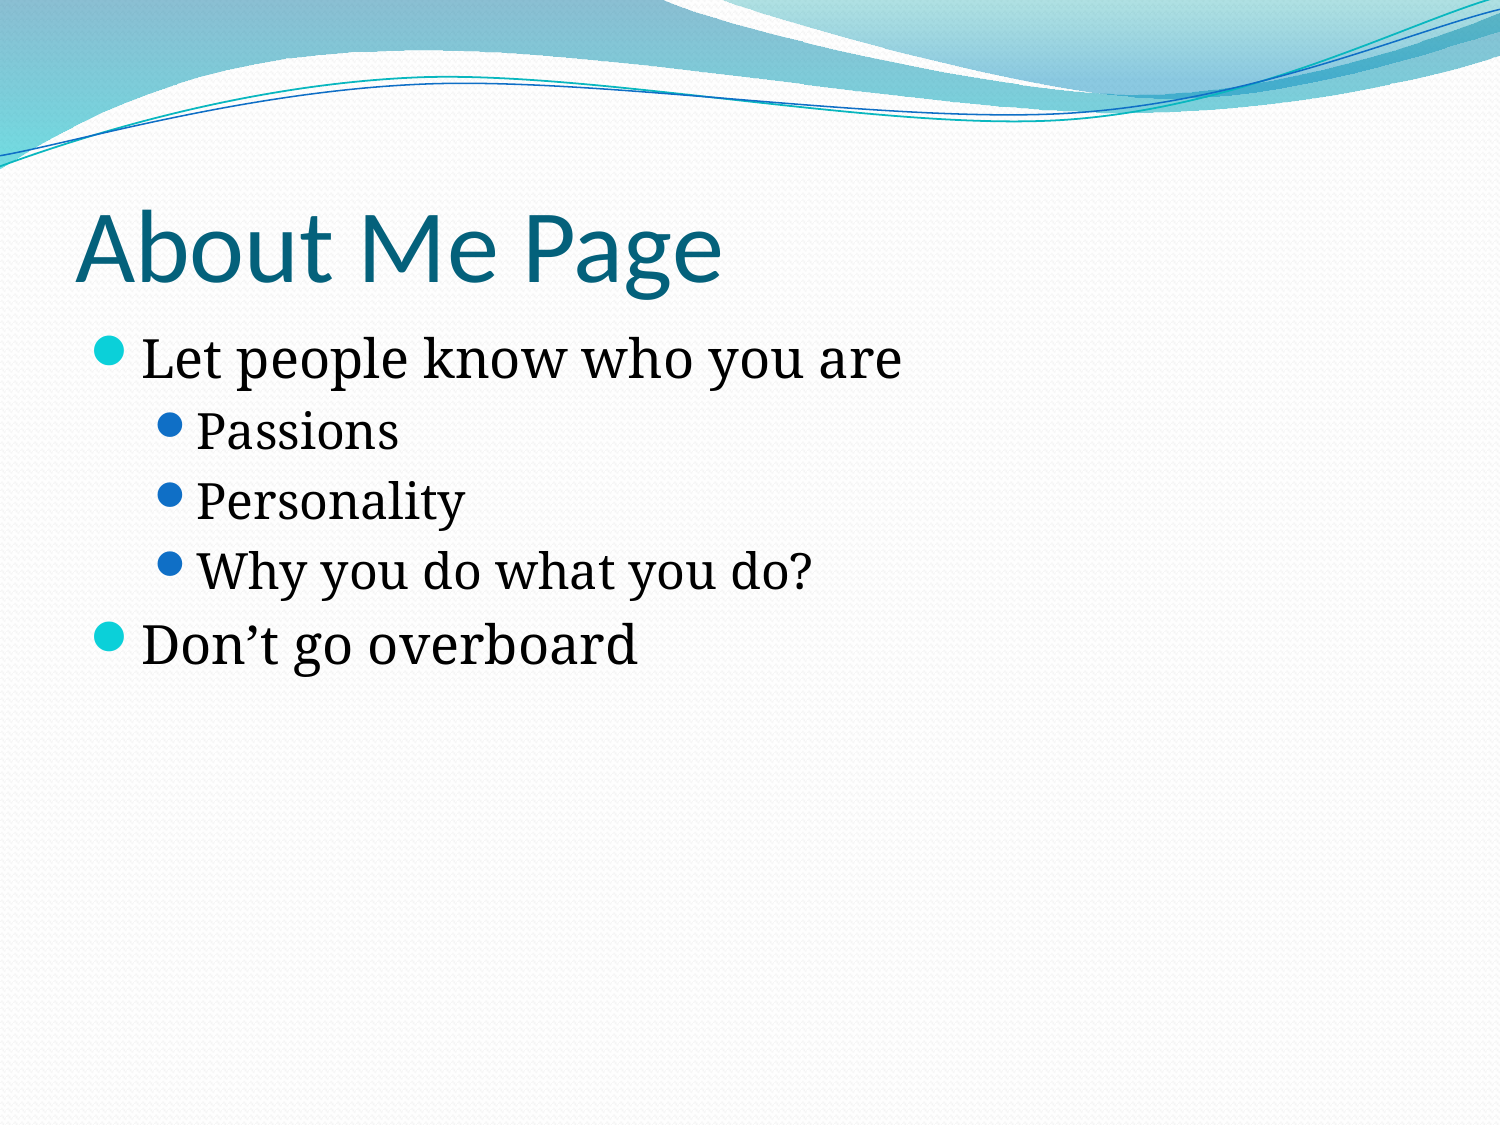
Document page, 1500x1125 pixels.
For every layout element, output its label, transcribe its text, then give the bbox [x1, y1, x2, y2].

title About Me Page [75, 115, 1425, 303]
list Let people know who you are Passions Personality Why you do what you do? Don’t go overboard [75, 317, 1425, 1038]
